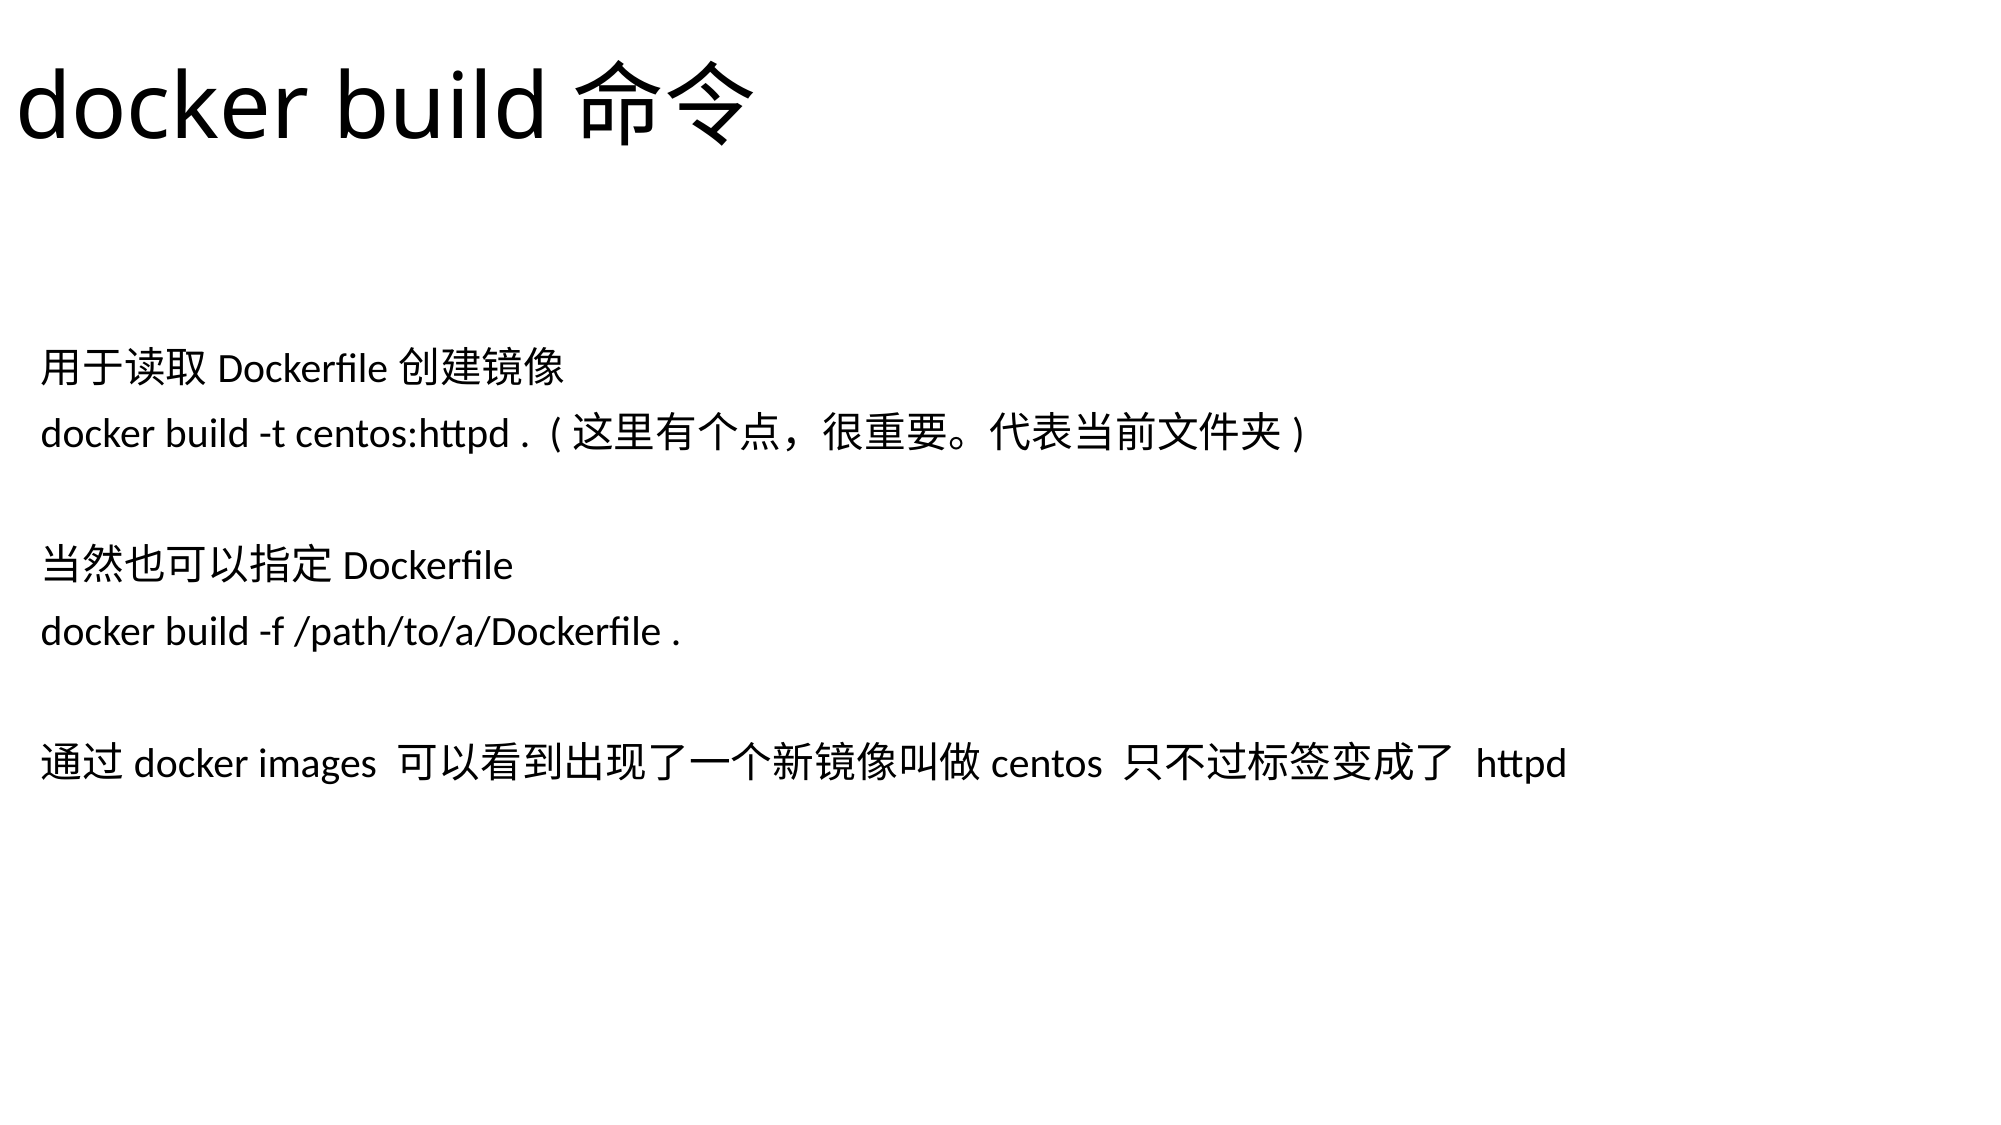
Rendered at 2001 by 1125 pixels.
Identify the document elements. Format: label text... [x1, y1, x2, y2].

title docker build命令 [0, 0, 1725, 218]
list 用于读取Dockerfile创建镜像 docker build -t centos:httpd . (这里有个点，很重要。代表当前文件夹) 当然也可以指定Dockerfile docker build -f /path/to/a/Dockerfile . 通过docker images 可以看到出现了一个新镜像叫做centos 只不过标签变成了 httpd [25, 267, 2000, 1125]
